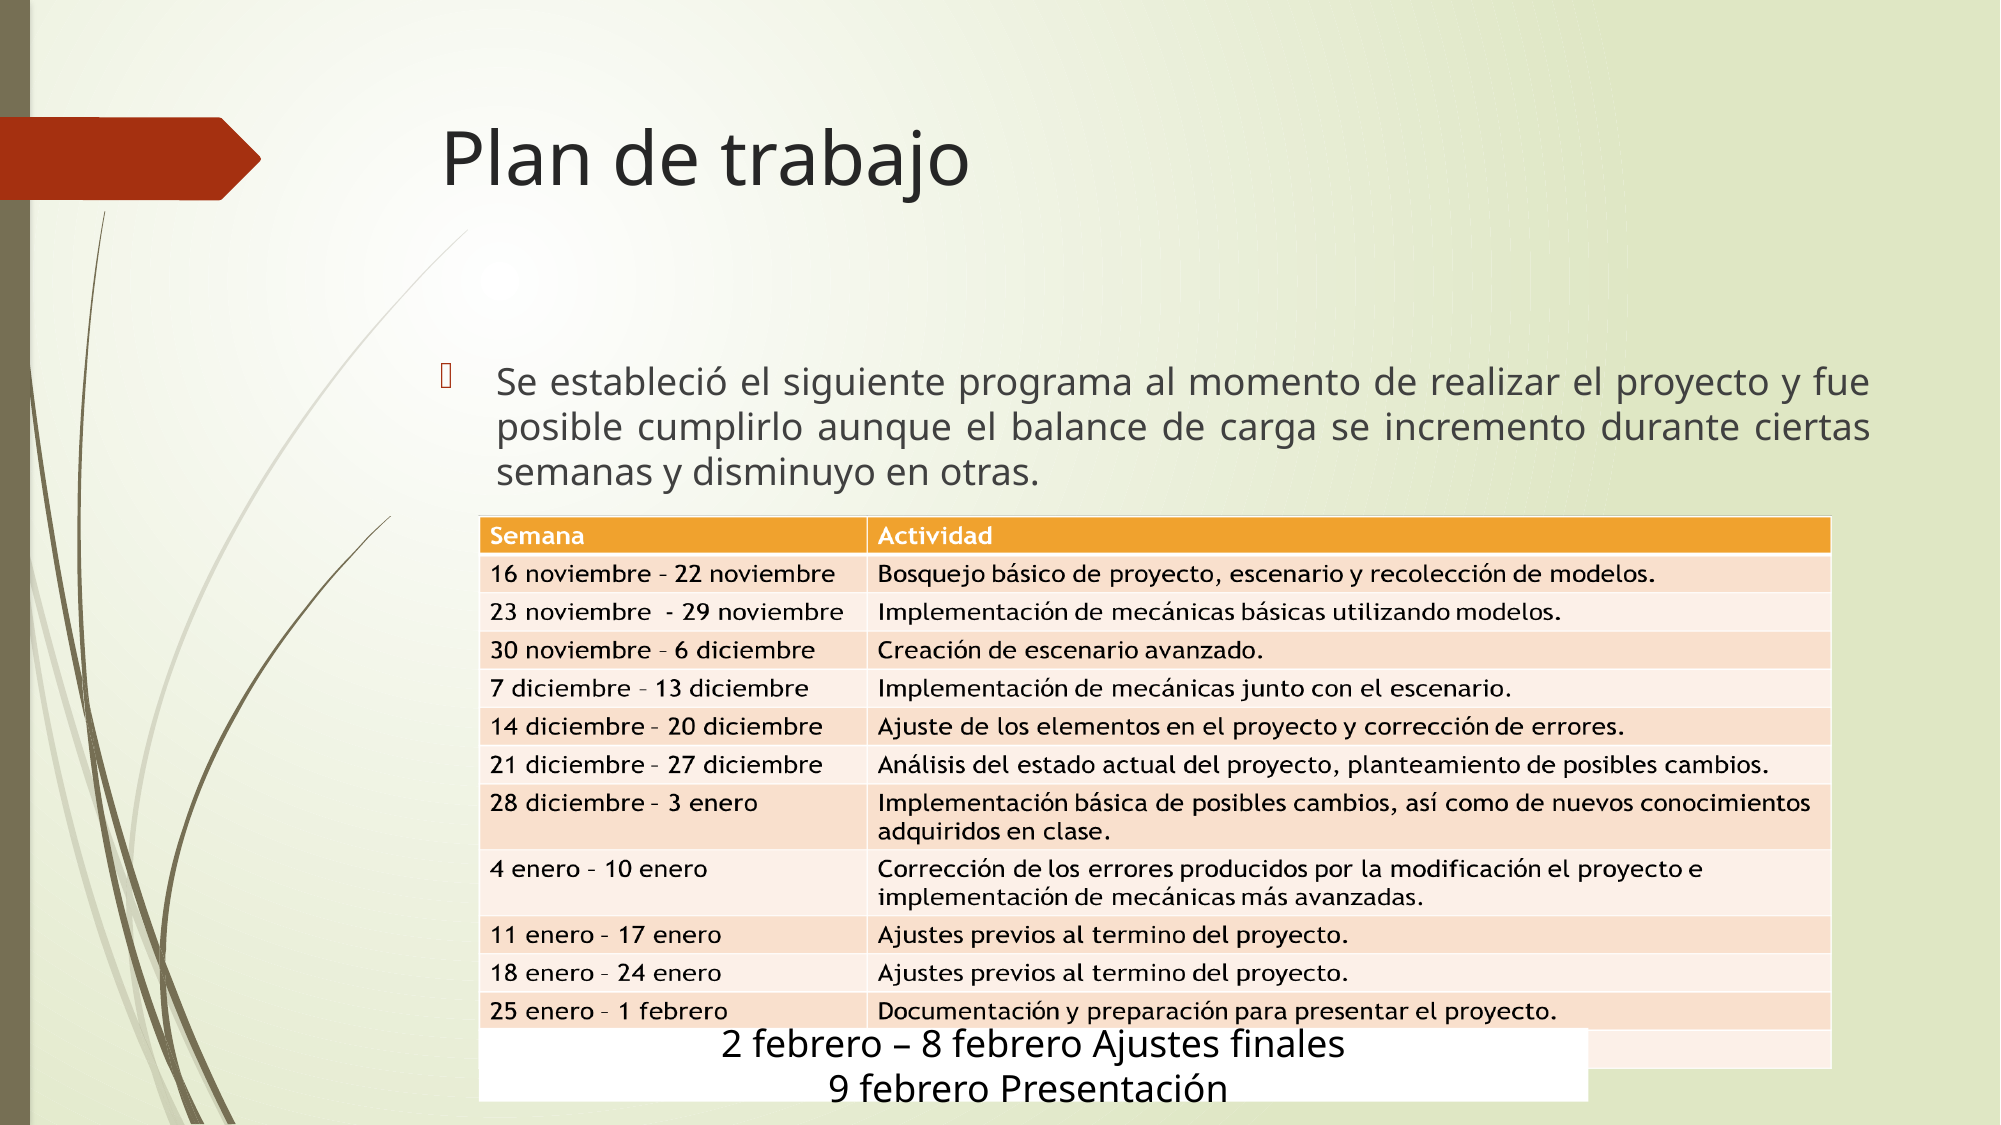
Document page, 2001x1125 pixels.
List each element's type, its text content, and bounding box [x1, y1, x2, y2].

title Plan de trabajo [425, 102, 1888, 313]
picture [478, 511, 1834, 1078]
list Se estableció el siguiente programa al momento de realizar el proyecto y fue posible cumplirlo aunque el balance de carga se incremento durante ciertas semanas y disminuyo en otras. [424, 350, 1888, 970]
text_box 2 febrero – 8 febrero Ajustes finales 9 febrero Presentación [478, 1086, 1590, 1103]
